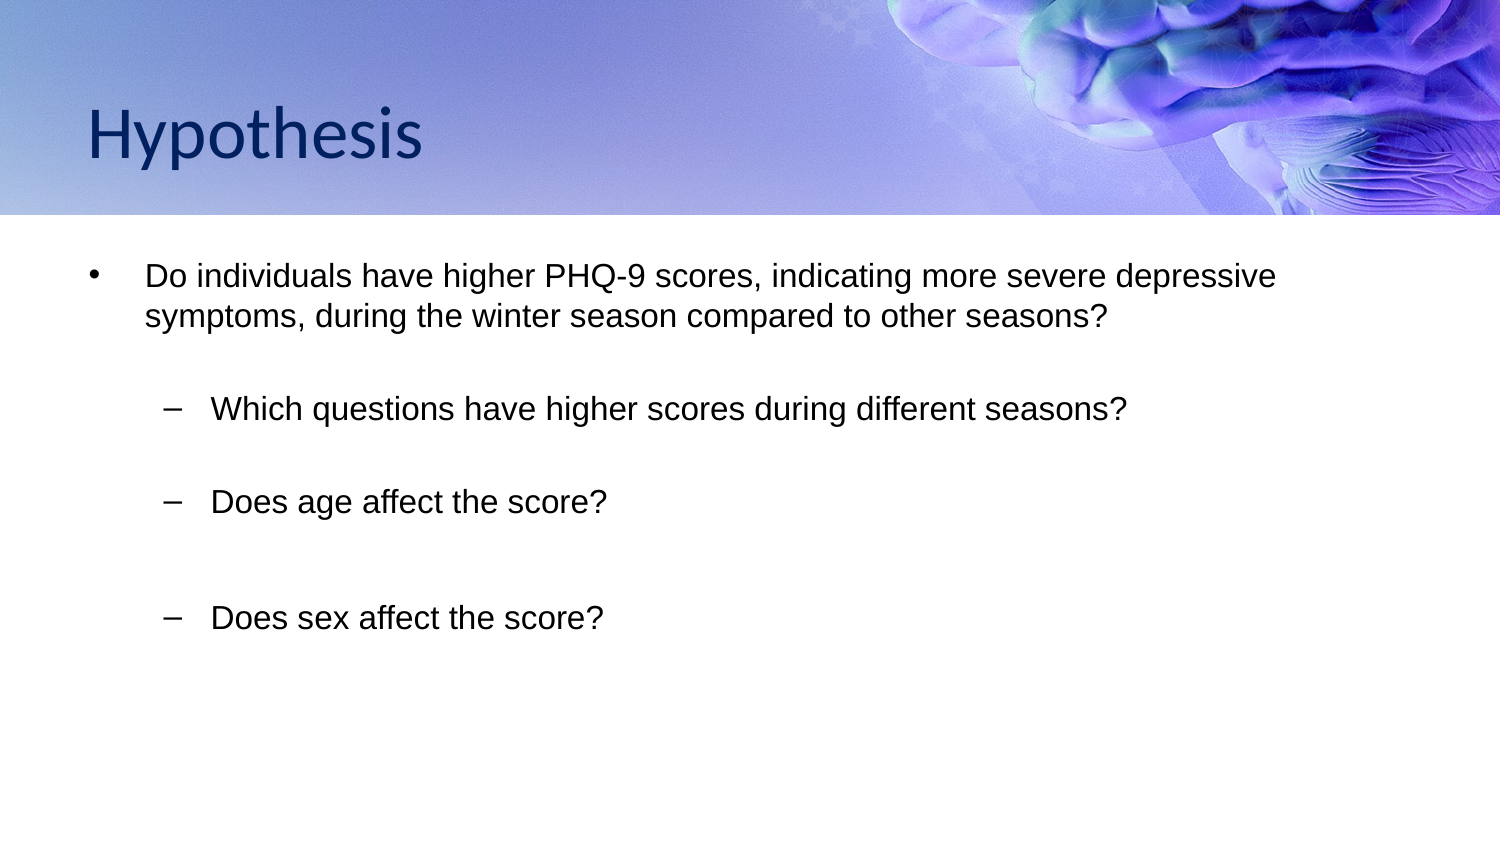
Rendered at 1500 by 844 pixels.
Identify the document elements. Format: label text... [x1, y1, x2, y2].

title Hypothesis [72, 65, 1425, 191]
list Do individuals have higher PHQ-9 scores, indicating more severe depressive symptoms, during the winter season compared to other seasons? Which questions have higher scores during different seasons? Does age affect the score? Does sex affect the score? [73, 246, 1427, 782]
picture [0, 0, 1500, 844]
